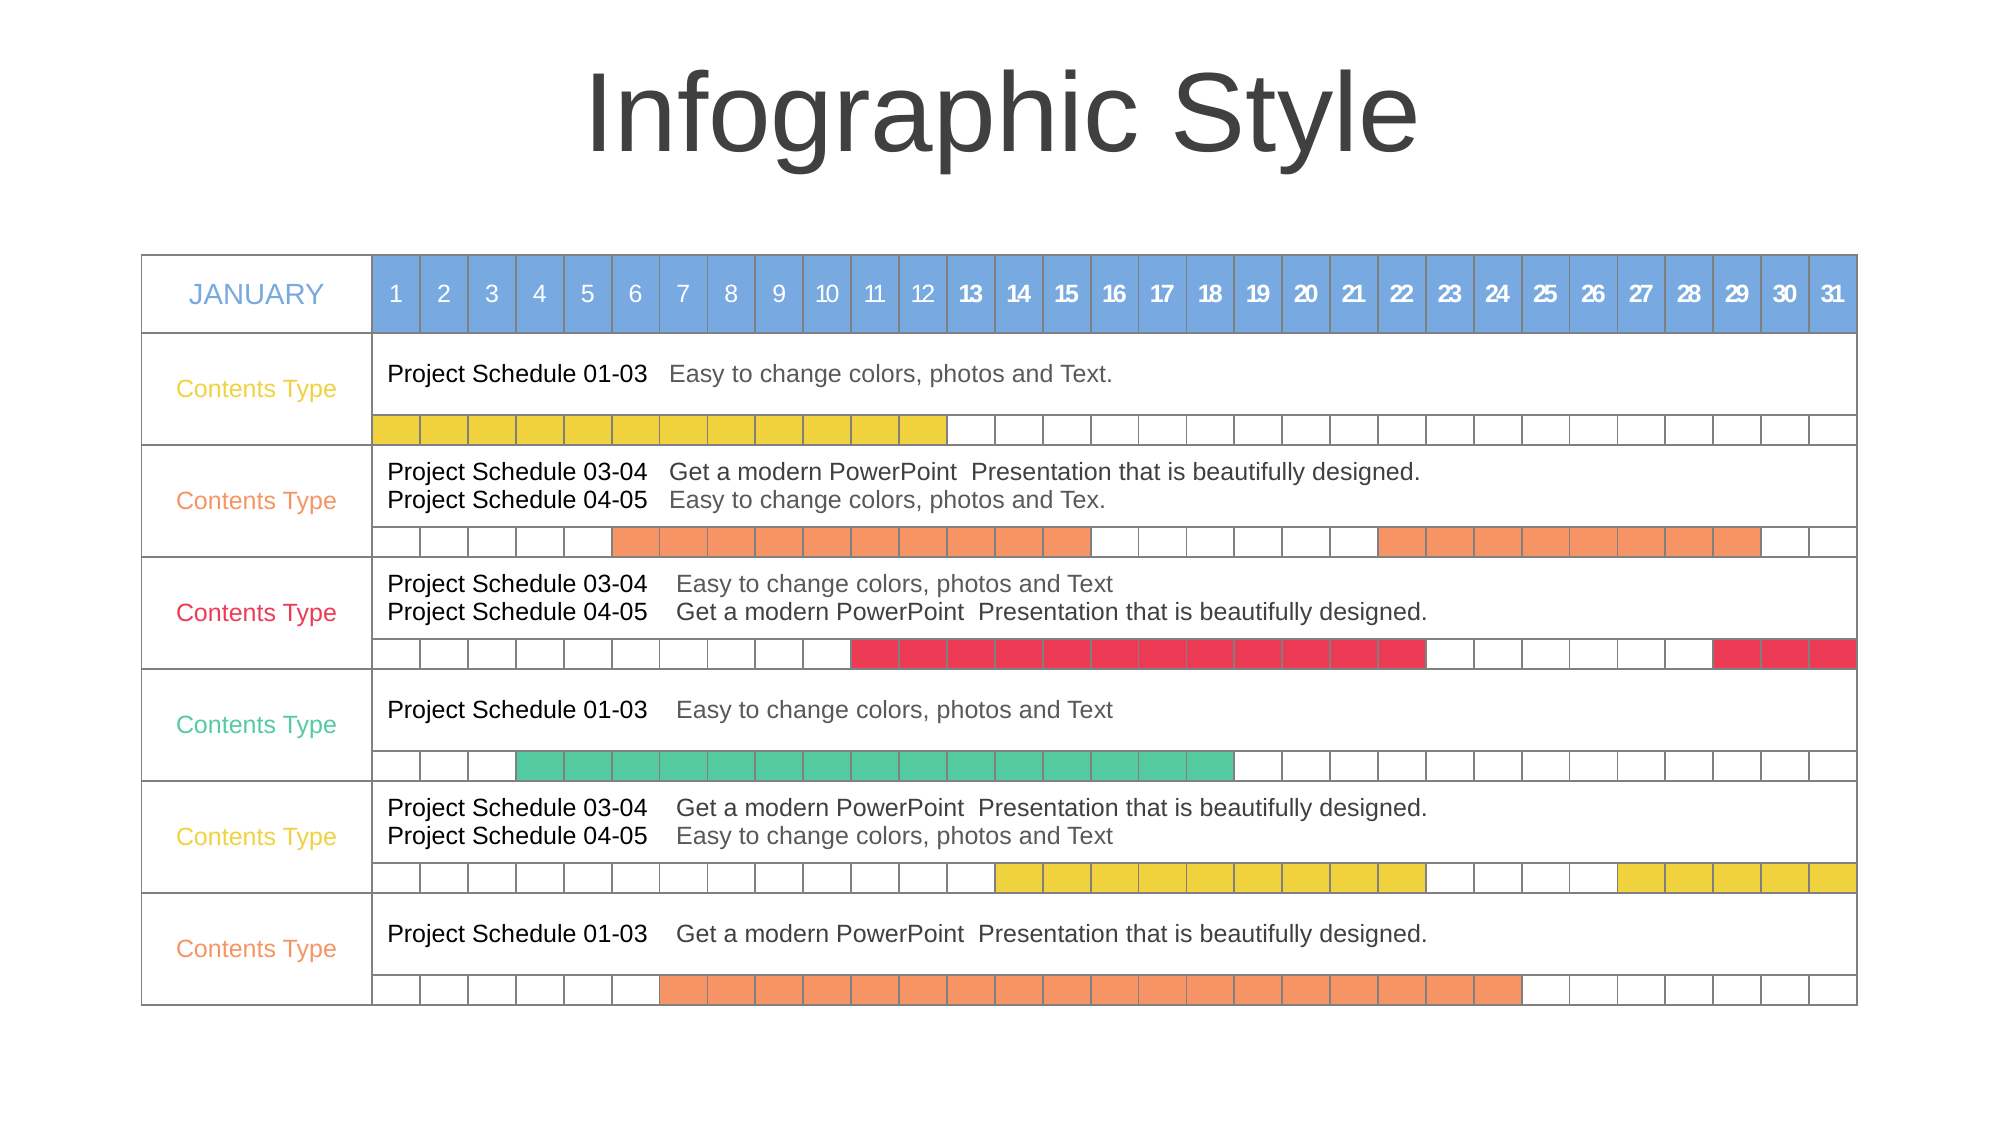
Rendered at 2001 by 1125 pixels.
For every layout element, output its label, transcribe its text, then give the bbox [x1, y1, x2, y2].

table_cell [1810, 416, 1856, 444]
table_cell [1666, 416, 1712, 444]
table_cell [804, 528, 850, 556]
table_header 2 [421, 256, 467, 332]
table_cell [1666, 640, 1712, 668]
table_cell [948, 528, 994, 556]
table_cell [1092, 640, 1138, 668]
table_cell [1570, 976, 1617, 1004]
table_header 18 [1187, 256, 1233, 332]
table_cell [1331, 528, 1377, 556]
table_header 9 [756, 256, 802, 332]
table_cell [1427, 752, 1473, 780]
table_cell [1283, 752, 1329, 780]
table_cell [1570, 864, 1617, 892]
table_cell [565, 640, 611, 668]
table_cell [1139, 640, 1186, 668]
table_header 6 [613, 256, 659, 332]
table_cell [1139, 752, 1186, 780]
table_cell Contents Type [142, 670, 371, 780]
table_cell [1331, 976, 1377, 1004]
table_cell Project Schedule 03-04 Get a modern PowerPoint Presentation that is beautifully designed. Project Schedule 04-05 Easy to change colors, photos and Text [373, 782, 1856, 862]
table_header 25 [1523, 256, 1569, 332]
table_cell [852, 416, 898, 444]
table_cell [517, 976, 563, 1004]
table_cell [1283, 416, 1329, 444]
table_cell [1475, 640, 1521, 668]
table_cell [613, 416, 659, 444]
table_header 10 [804, 256, 850, 332]
table_header 28 [1666, 256, 1712, 332]
table_cell [1475, 528, 1521, 556]
table_header 26 [1570, 256, 1617, 332]
table_cell [900, 752, 946, 780]
table_cell [421, 528, 467, 556]
table_header 24 [1475, 256, 1521, 332]
table_header 21 [1331, 256, 1377, 332]
table_cell [1475, 416, 1521, 444]
table_cell [517, 640, 563, 668]
table_cell [1044, 528, 1090, 556]
table_cell [1044, 864, 1090, 892]
table_cell [708, 640, 754, 668]
table_cell [1523, 416, 1569, 444]
table_cell [613, 976, 659, 1004]
table_cell [996, 416, 1042, 444]
table_cell [517, 528, 563, 556]
table_header 22 [1379, 256, 1425, 332]
table_cell [1331, 640, 1377, 668]
table_cell [1427, 864, 1473, 892]
table_cell [1044, 976, 1090, 1004]
table_header 31 [1810, 256, 1856, 332]
table_cell [804, 640, 850, 668]
table_cell [996, 864, 1042, 892]
table_cell [1235, 752, 1281, 780]
table_header 15 [1044, 256, 1090, 332]
table_cell [1139, 528, 1186, 556]
table_cell [900, 640, 946, 668]
table_cell [1666, 752, 1712, 780]
table_cell [948, 752, 994, 780]
table_cell [1379, 752, 1425, 780]
table_cell [1427, 976, 1473, 1004]
table_cell [1810, 640, 1856, 668]
table_cell Project Schedule 01-03 Easy to change colors, photos and Text [373, 670, 1856, 750]
table_cell Project Schedule 03-04 Get a modern PowerPoint Presentation that is beautifully designed. Project Schedule 04-05 Easy to change colors, photos and Tex. [373, 446, 1856, 526]
table_cell [852, 976, 898, 1004]
table_cell [1139, 864, 1186, 892]
table_cell [1092, 976, 1138, 1004]
table_cell [948, 976, 994, 1004]
table_cell [373, 416, 419, 444]
table_cell [1762, 976, 1808, 1004]
table_cell [469, 864, 515, 892]
table_cell [1714, 528, 1760, 556]
table_cell [517, 752, 563, 780]
table_cell [1762, 752, 1808, 780]
table_cell [1618, 640, 1664, 668]
table_cell [1379, 528, 1425, 556]
table_cell [708, 864, 754, 892]
table_cell [1618, 976, 1664, 1004]
table_header 13 [948, 256, 994, 332]
table_cell [421, 976, 467, 1004]
table_cell [1570, 752, 1617, 780]
table_cell [756, 976, 802, 1004]
table_cell [1235, 416, 1281, 444]
table_header 19 [1235, 256, 1281, 332]
table_cell [1666, 976, 1712, 1004]
table_cell [1283, 640, 1329, 668]
table_cell Project Schedule 03-04 Easy to change colors, photos and Text Project Schedule 04-05 Get a modern PowerPoint Presentation that is beautifully designed. [373, 558, 1856, 638]
table_cell [1762, 528, 1808, 556]
table_cell [517, 416, 563, 444]
table_cell [804, 416, 850, 444]
table_cell [948, 864, 994, 892]
table_header 7 [660, 256, 707, 332]
table_cell [1044, 752, 1090, 780]
table_header JANUARY [142, 256, 371, 332]
table_cell [804, 976, 850, 1004]
table_cell [1139, 976, 1186, 1004]
table_cell [373, 640, 419, 668]
table_cell [517, 864, 563, 892]
table_cell [660, 752, 707, 780]
table_cell Contents Type [142, 334, 371, 444]
table_cell [996, 752, 1042, 780]
table_cell [1666, 864, 1712, 892]
table_cell [1714, 864, 1760, 892]
table_cell [1570, 640, 1617, 668]
table_cell [1762, 864, 1808, 892]
table_cell [1235, 864, 1281, 892]
table_cell [1187, 640, 1233, 668]
table_header 30 [1762, 256, 1808, 332]
table_header 11 [852, 256, 898, 332]
table_cell [1187, 752, 1233, 780]
table_cell [1618, 528, 1664, 556]
table_cell [852, 864, 898, 892]
table_header 14 [996, 256, 1042, 332]
table_header 3 [469, 256, 515, 332]
table_cell [565, 416, 611, 444]
table_cell [1714, 416, 1760, 444]
table_cell [469, 528, 515, 556]
table_cell [613, 752, 659, 780]
table_cell [948, 416, 994, 444]
table_cell [756, 640, 802, 668]
table_header 20 [1283, 256, 1329, 332]
table_cell [708, 976, 754, 1004]
table_header 17 [1139, 256, 1186, 332]
table_cell [1187, 864, 1233, 892]
table_cell [1714, 640, 1760, 668]
table_cell [660, 640, 707, 668]
table_header 1 [373, 256, 419, 332]
table_cell [660, 416, 707, 444]
table_cell [1810, 864, 1856, 892]
table_cell [756, 416, 802, 444]
table_cell [1666, 528, 1712, 556]
table_cell [1331, 416, 1377, 444]
table_cell [1044, 640, 1090, 668]
table_cell [1475, 976, 1521, 1004]
table_cell [1187, 528, 1233, 556]
table_cell [852, 752, 898, 780]
table_cell [996, 640, 1042, 668]
table_cell [565, 528, 611, 556]
table_cell [1283, 864, 1329, 892]
table_cell [469, 976, 515, 1004]
table_header 23 [1427, 256, 1473, 332]
table_cell [708, 416, 754, 444]
table_cell [1427, 416, 1473, 444]
table_cell [996, 528, 1042, 556]
table_cell [1044, 416, 1090, 444]
table_cell [1523, 752, 1569, 780]
table_cell [1618, 864, 1664, 892]
table_cell [1618, 752, 1664, 780]
table_cell [1714, 976, 1760, 1004]
table_cell [421, 752, 467, 780]
table_header 5 [565, 256, 611, 332]
table_cell [1379, 976, 1425, 1004]
table_cell [1475, 864, 1521, 892]
table_cell [900, 976, 946, 1004]
table_cell [1570, 528, 1617, 556]
table_cell [613, 640, 659, 668]
table_cell [708, 528, 754, 556]
table_cell [1714, 752, 1760, 780]
table_cell [1092, 528, 1138, 556]
table_cell [1762, 640, 1808, 668]
table_cell [373, 976, 419, 1004]
table_cell [1187, 976, 1233, 1004]
table_cell [852, 640, 898, 668]
table_cell [1283, 528, 1329, 556]
table_cell [1810, 976, 1856, 1004]
table_header 16 [1092, 256, 1138, 332]
table_cell [1283, 976, 1329, 1004]
table_cell Contents Type [142, 558, 371, 668]
table_cell [900, 416, 946, 444]
table_cell [1427, 528, 1473, 556]
table_cell [756, 528, 802, 556]
table_cell [1235, 976, 1281, 1004]
table_cell [1810, 528, 1856, 556]
table_cell [373, 752, 419, 780]
table_cell [1092, 864, 1138, 892]
table_cell [1092, 416, 1138, 444]
table_cell [1139, 416, 1186, 444]
table_cell [804, 752, 850, 780]
table_cell [804, 864, 850, 892]
table_cell Project Schedule 01-03 Easy to change colors, photos and Text. [373, 334, 1856, 414]
table_cell [948, 640, 994, 668]
table_cell [660, 976, 707, 1004]
table_cell [1570, 416, 1617, 444]
table_header 29 [1714, 256, 1760, 332]
table_cell [469, 752, 515, 780]
table_cell [900, 528, 946, 556]
table_cell Contents Type [142, 894, 371, 1004]
table_cell Project Schedule 01-03 Get a modern PowerPoint Presentation that is beautifully designed. [373, 894, 1856, 974]
table_cell [660, 528, 707, 556]
table_cell [1427, 640, 1473, 668]
table_cell [469, 640, 515, 668]
table_header 4 [517, 256, 563, 332]
table_cell Contents Type [142, 782, 371, 892]
table_cell [1235, 528, 1281, 556]
table_cell [421, 640, 467, 668]
table_cell [421, 864, 467, 892]
table_cell [565, 752, 611, 780]
table_cell [373, 528, 419, 556]
table_header 27 [1618, 256, 1664, 332]
table_cell [1331, 864, 1377, 892]
table_cell [1762, 416, 1808, 444]
table_cell [756, 864, 802, 892]
table_cell [852, 528, 898, 556]
table_cell [1523, 864, 1569, 892]
table_cell [1810, 752, 1856, 780]
table_cell [1092, 752, 1138, 780]
table_header 8 [708, 256, 754, 332]
table_cell [1523, 528, 1569, 556]
table_cell [1618, 416, 1664, 444]
table_cell Contents Type [142, 446, 371, 556]
table_cell [1379, 640, 1425, 668]
list Infographic Style [53, 55, 1952, 175]
table_cell [708, 752, 754, 780]
table_cell [756, 752, 802, 780]
table_cell [565, 864, 611, 892]
table_cell [1523, 976, 1569, 1004]
table_cell [1379, 864, 1425, 892]
table_cell [373, 864, 419, 892]
table_cell [565, 976, 611, 1004]
table_cell [469, 416, 515, 444]
table_cell [1475, 752, 1521, 780]
table_cell [1523, 640, 1569, 668]
table_cell [1187, 416, 1233, 444]
table_header 12 [900, 256, 946, 332]
table_cell [613, 528, 659, 556]
table_cell [421, 416, 467, 444]
table_cell [996, 976, 1042, 1004]
table_cell [613, 864, 659, 892]
table_cell [1379, 416, 1425, 444]
table_cell [900, 864, 946, 892]
table_cell [1331, 752, 1377, 780]
table_cell [660, 864, 707, 892]
table_cell [1235, 640, 1281, 668]
